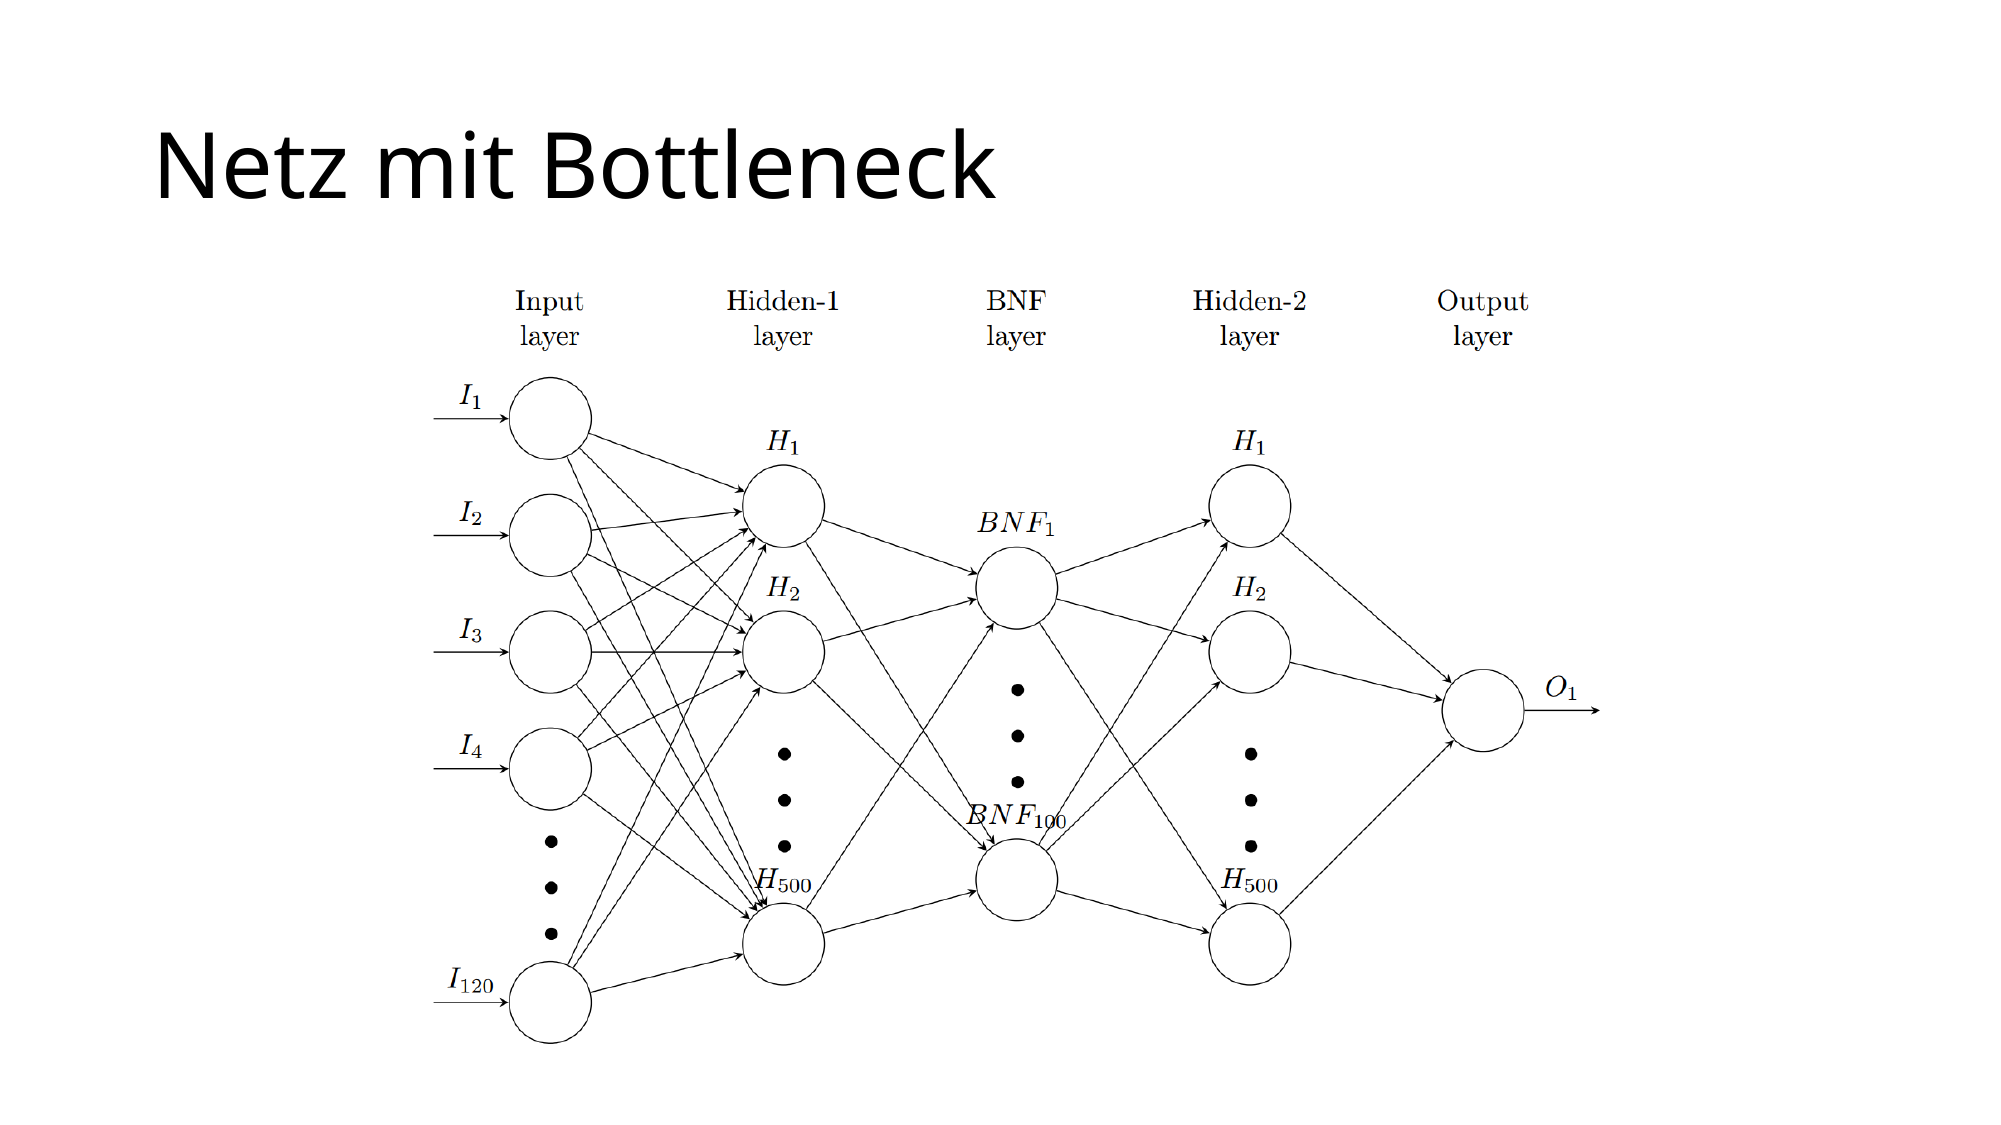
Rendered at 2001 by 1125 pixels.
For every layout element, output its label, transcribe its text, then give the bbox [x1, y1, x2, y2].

picture [396, 277, 1604, 1054]
text_box Netz mit Bottleneck [137, 59, 1863, 278]
